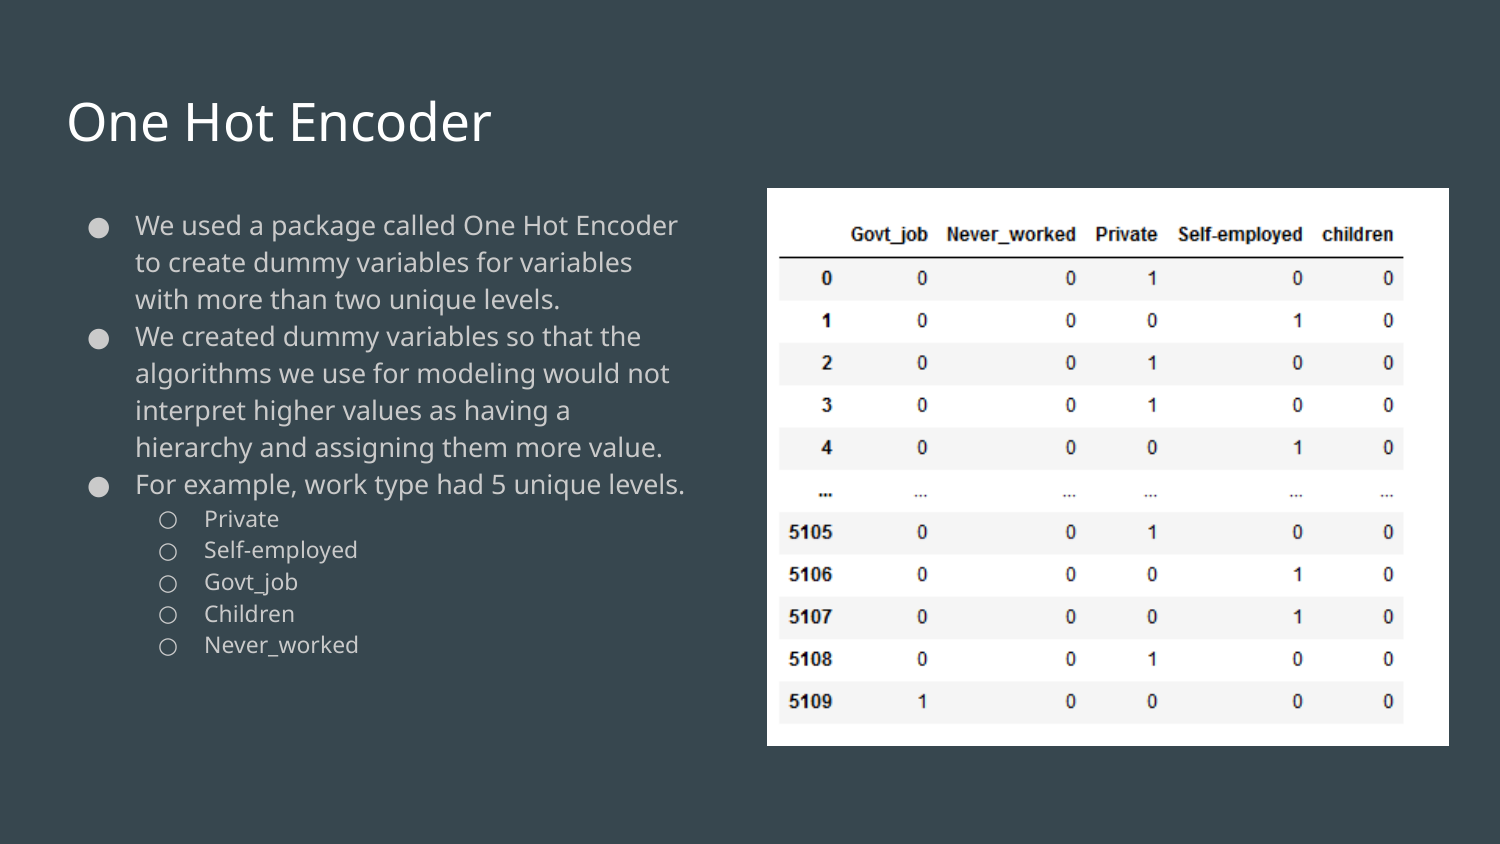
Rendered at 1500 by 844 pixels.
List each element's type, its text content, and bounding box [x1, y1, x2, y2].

list We used a package called One Hot Encoder to create dummy variables for variables with more than two unique levels. We created dummy variables so that the algorithms we use for modeling would not interpret higher values as having a hierarchy and assigning them more value. For example, work type had 5 unique levels. Private Self-employed Govt_job Children Never_worked [51, 189, 708, 750]
picture [767, 188, 1450, 746]
title One Hot Encoder [51, 72, 1449, 167]
